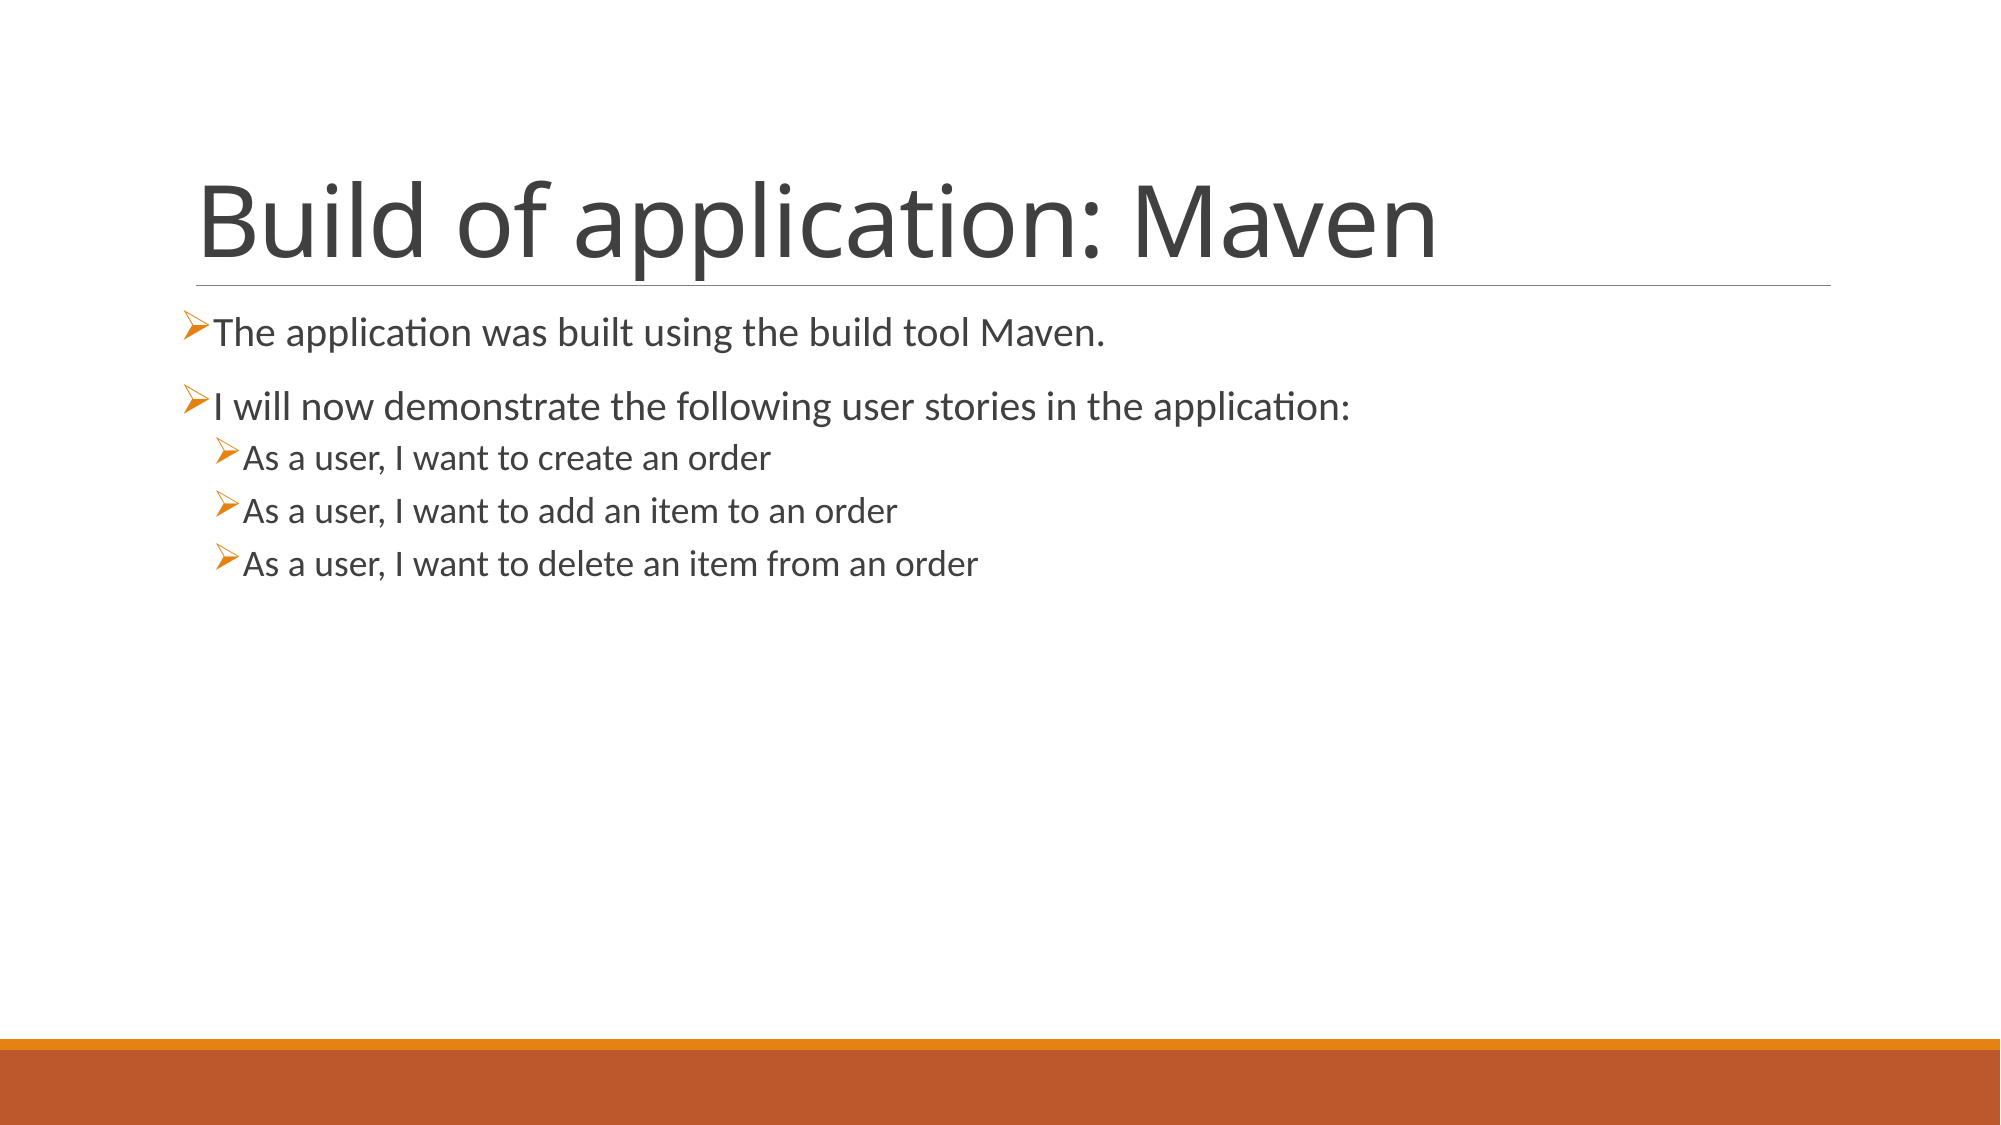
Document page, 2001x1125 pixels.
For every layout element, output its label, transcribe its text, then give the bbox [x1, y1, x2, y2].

title Build of application: Maven [180, 47, 1830, 285]
list The application was built using the build tool Maven. I will now demonstrate the following user stories in the application: As a user, I want to create an order As a user, I want to add an item to an order As a user, I want to delete an item from an order [180, 302, 1830, 963]
